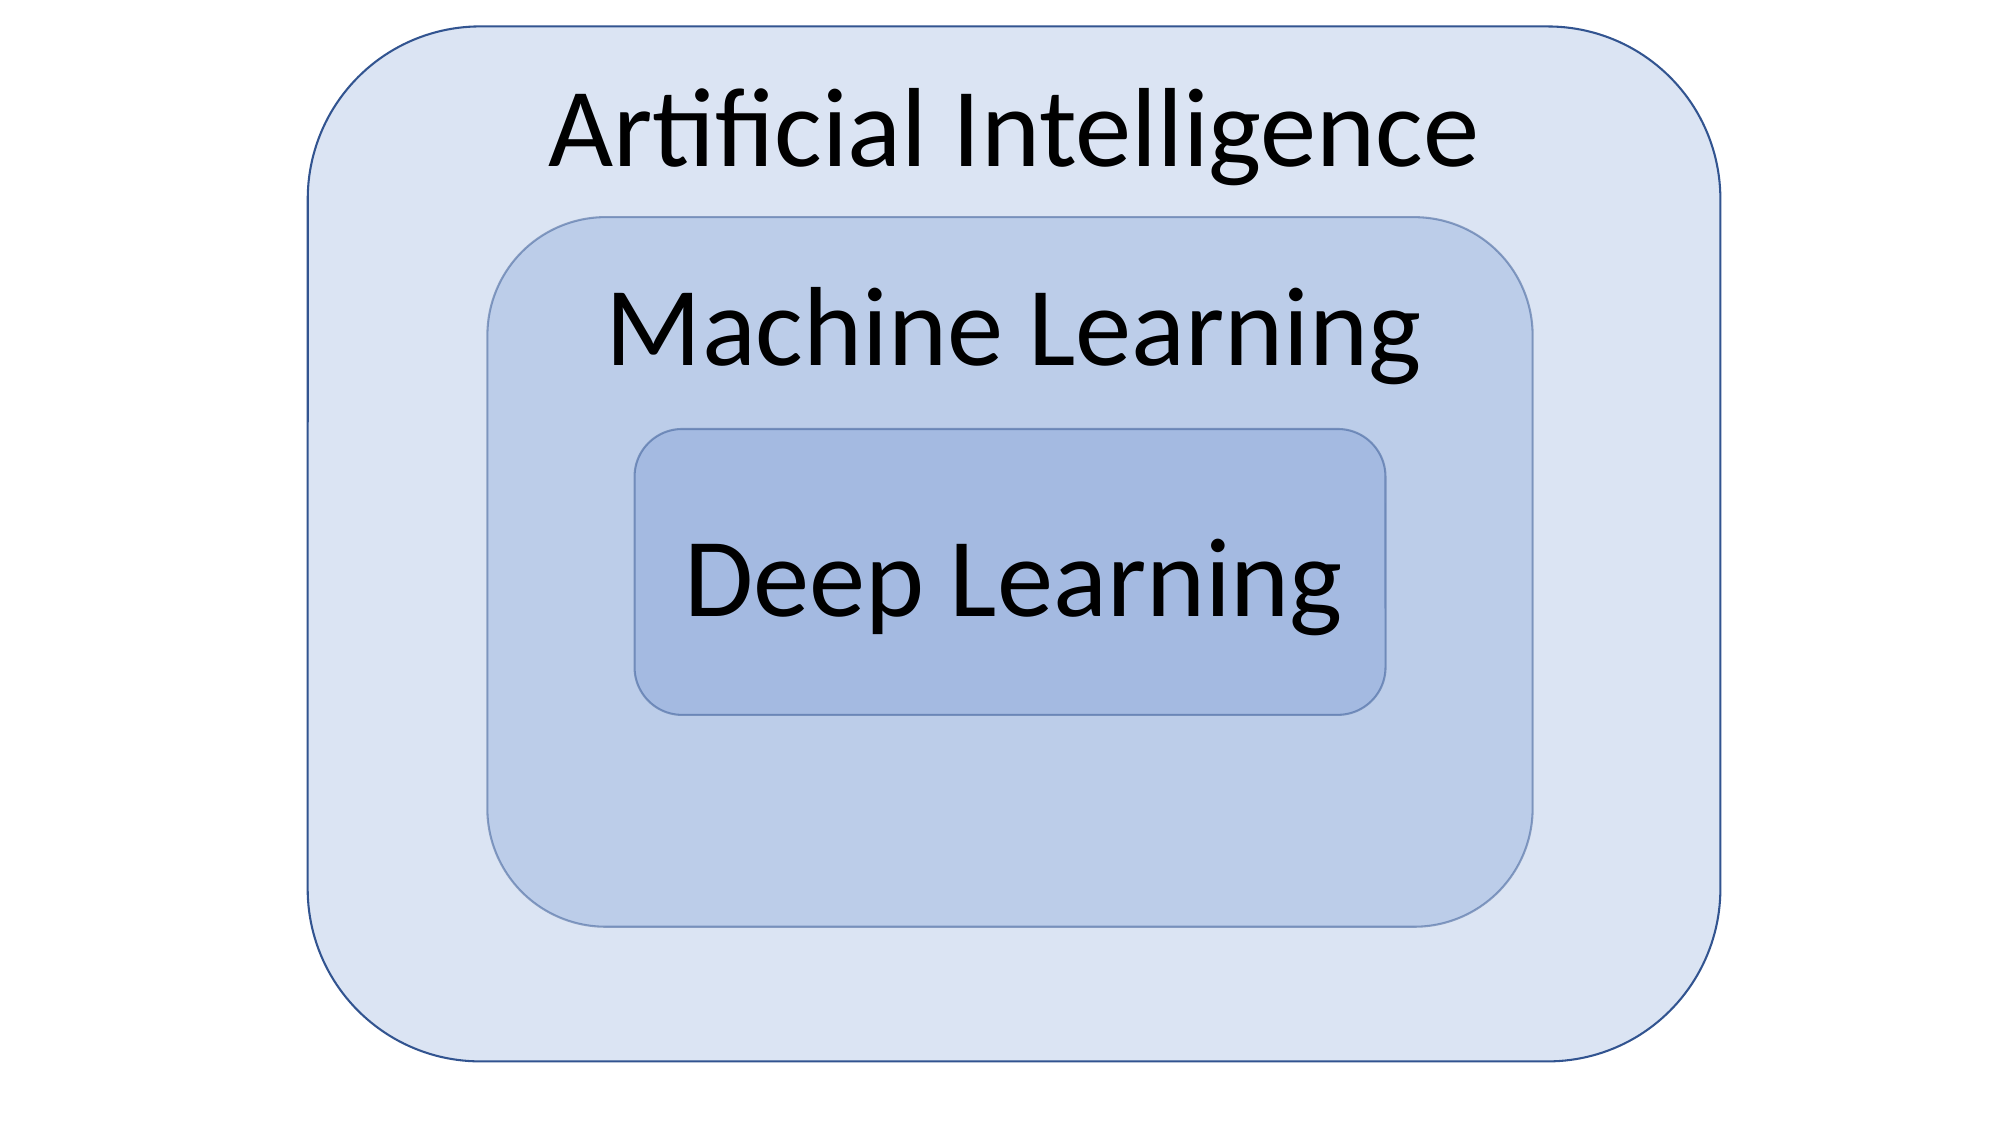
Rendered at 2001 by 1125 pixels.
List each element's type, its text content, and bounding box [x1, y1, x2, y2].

text_box [306, 25, 1722, 1063]
text_box [633, 427, 1387, 716]
text_box Machine Learning [590, 245, 1438, 396]
text_box Deep Learning [669, 496, 1359, 647]
text_box Artificial Intelligence [533, 46, 1495, 196]
text_box [486, 216, 1534, 928]
